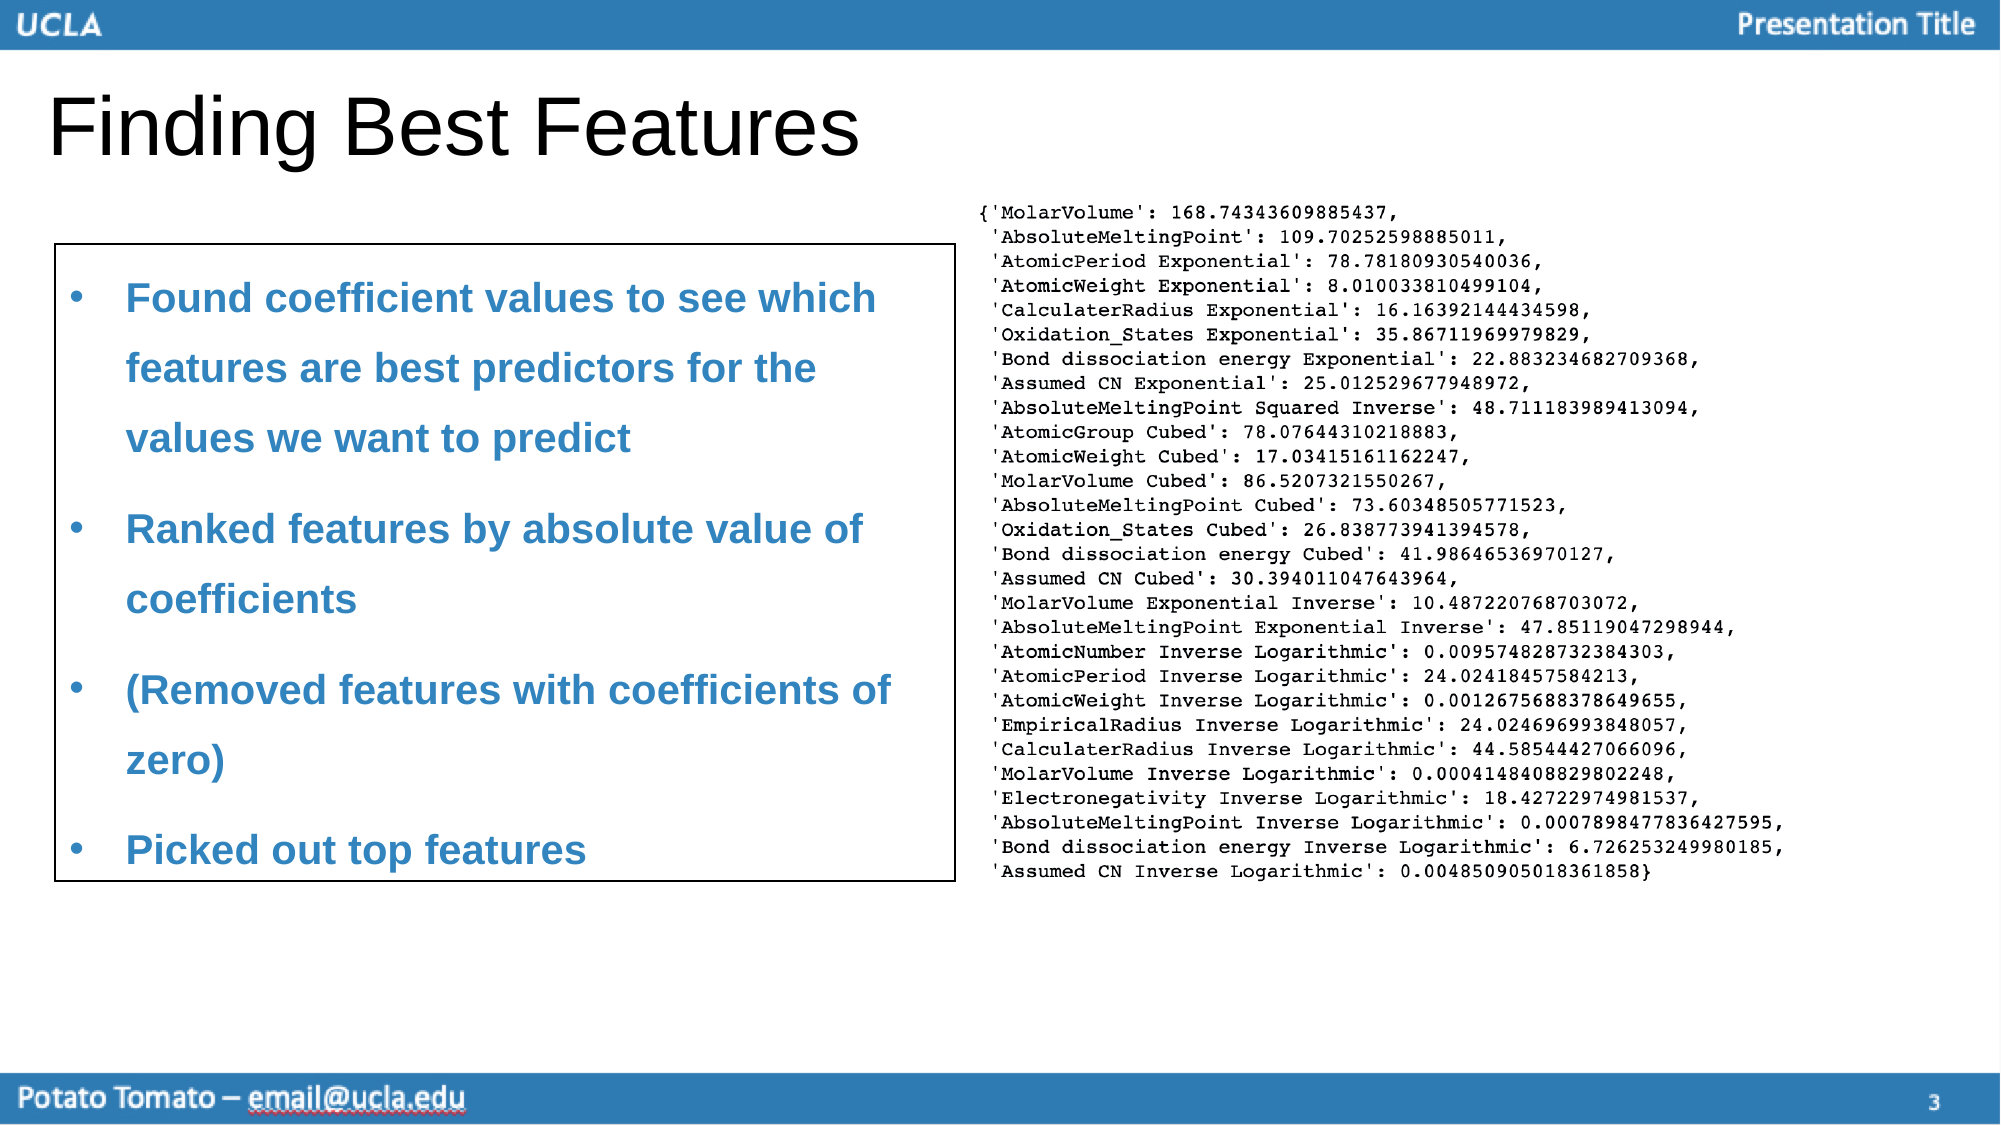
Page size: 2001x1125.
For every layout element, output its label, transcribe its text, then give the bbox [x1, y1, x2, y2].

picture [0, 0, 2001, 1125]
text_box Finding Best Features [32, 75, 1968, 181]
text_box Found coefficient values to see which features are best predictors for the values we want to predict Ranked features by absolute value of coefficients (Removed features with coefficients of zero) Picked out top features [54, 243, 956, 882]
